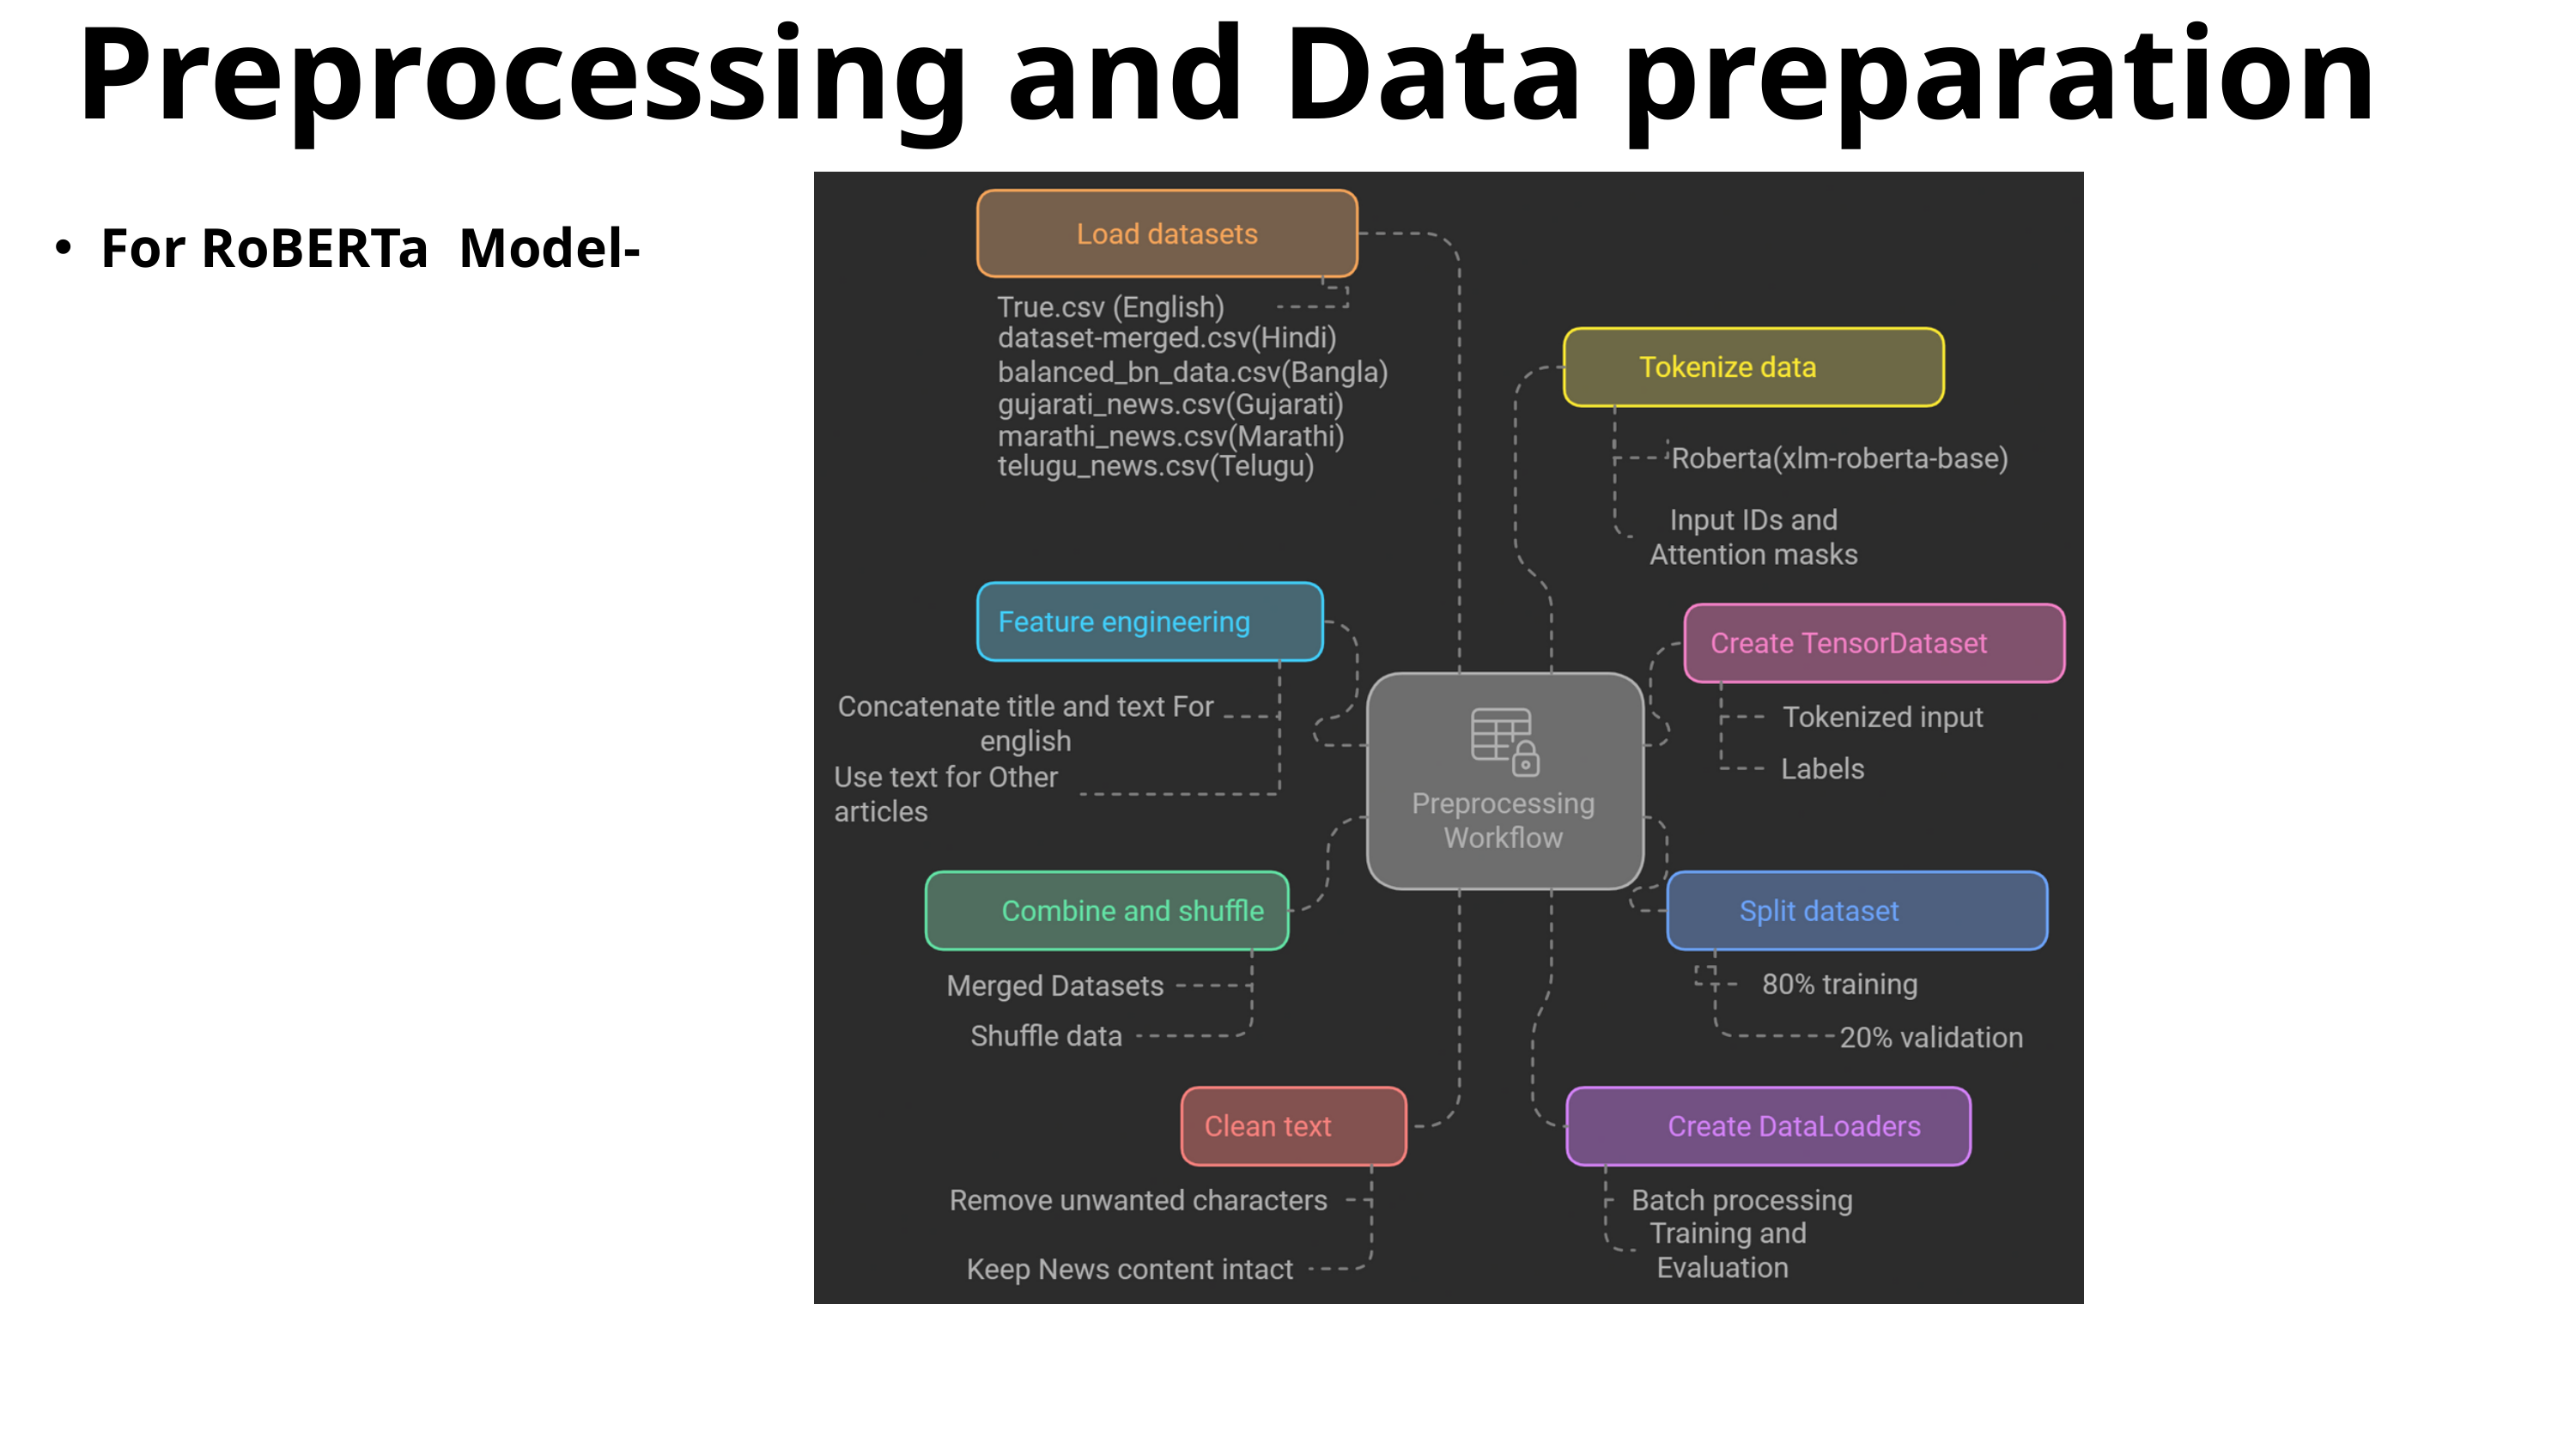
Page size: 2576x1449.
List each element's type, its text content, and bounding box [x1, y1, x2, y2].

text_box Preprocessing and Data preparation [74, 25, 2502, 145]
text_box For RoBERTa Model- [1, 221, 649, 279]
text_box [814, 172, 2084, 1304]
